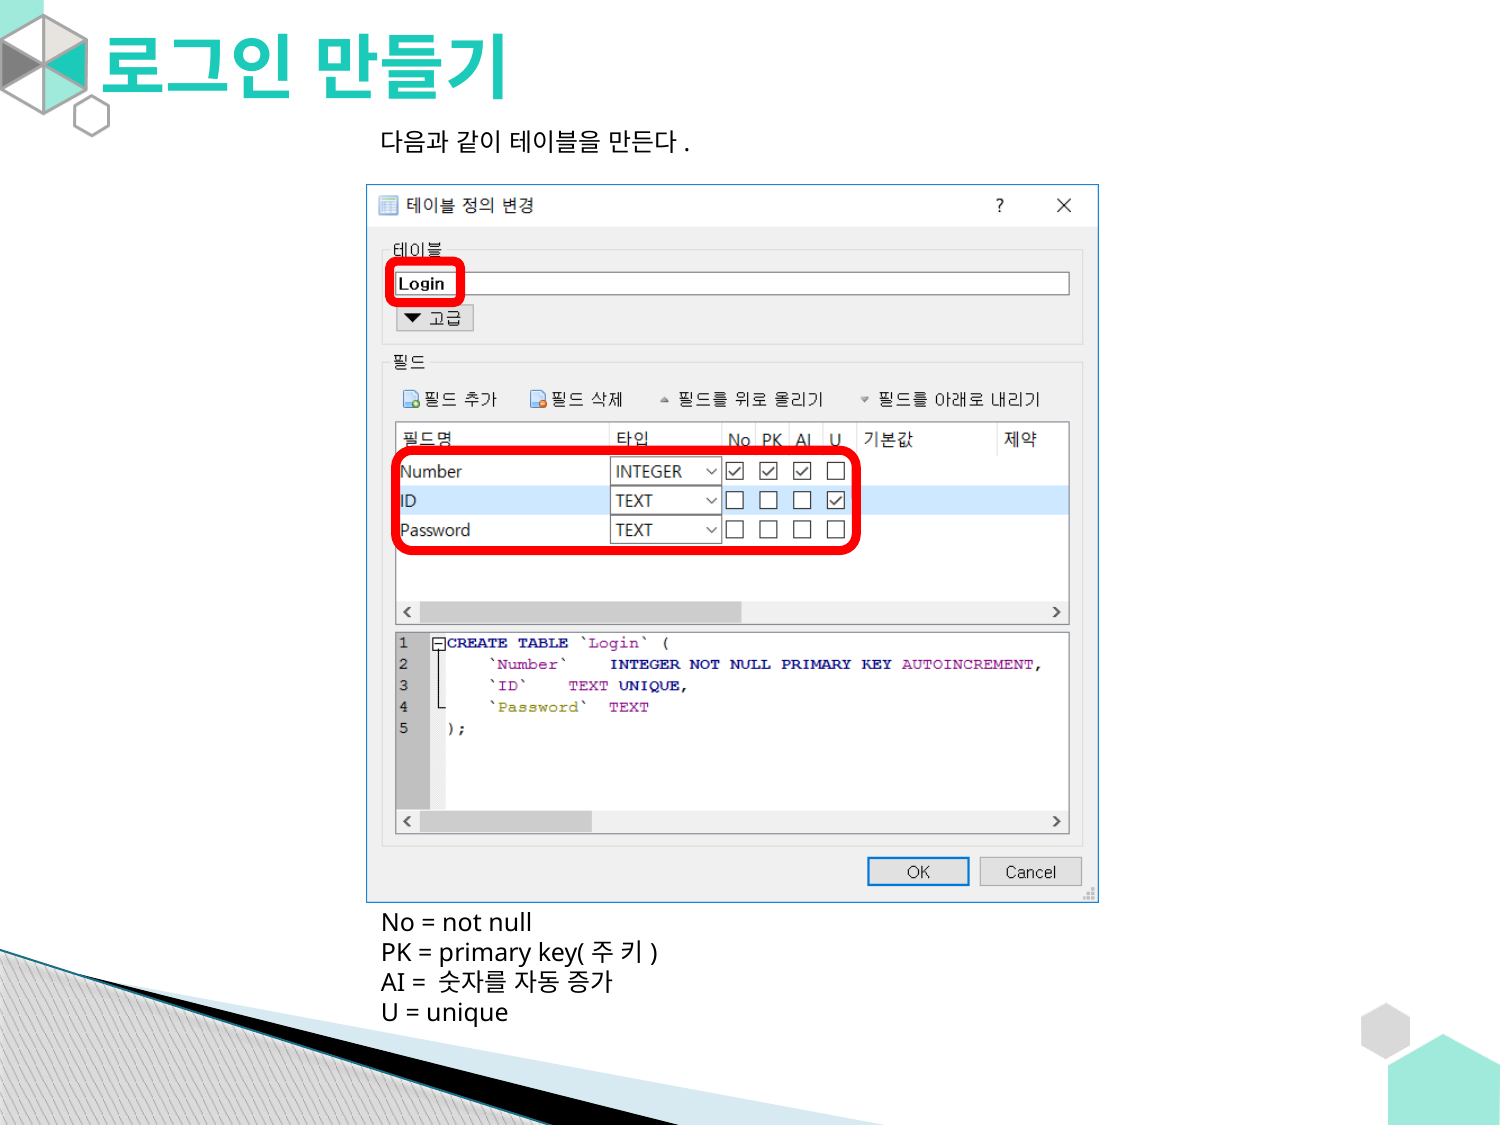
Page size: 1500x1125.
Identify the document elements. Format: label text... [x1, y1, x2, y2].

picture [0, 0, 1500, 1125]
text_box No = not null PK = primary key(주 키) AI = 숫자를 자동 증가 U = unique [366, 913, 957, 1034]
text_box 로그인 만들기 [85, 0, 1233, 132]
text_box 다음과 같이 테이블을 만든다. [366, 119, 957, 165]
